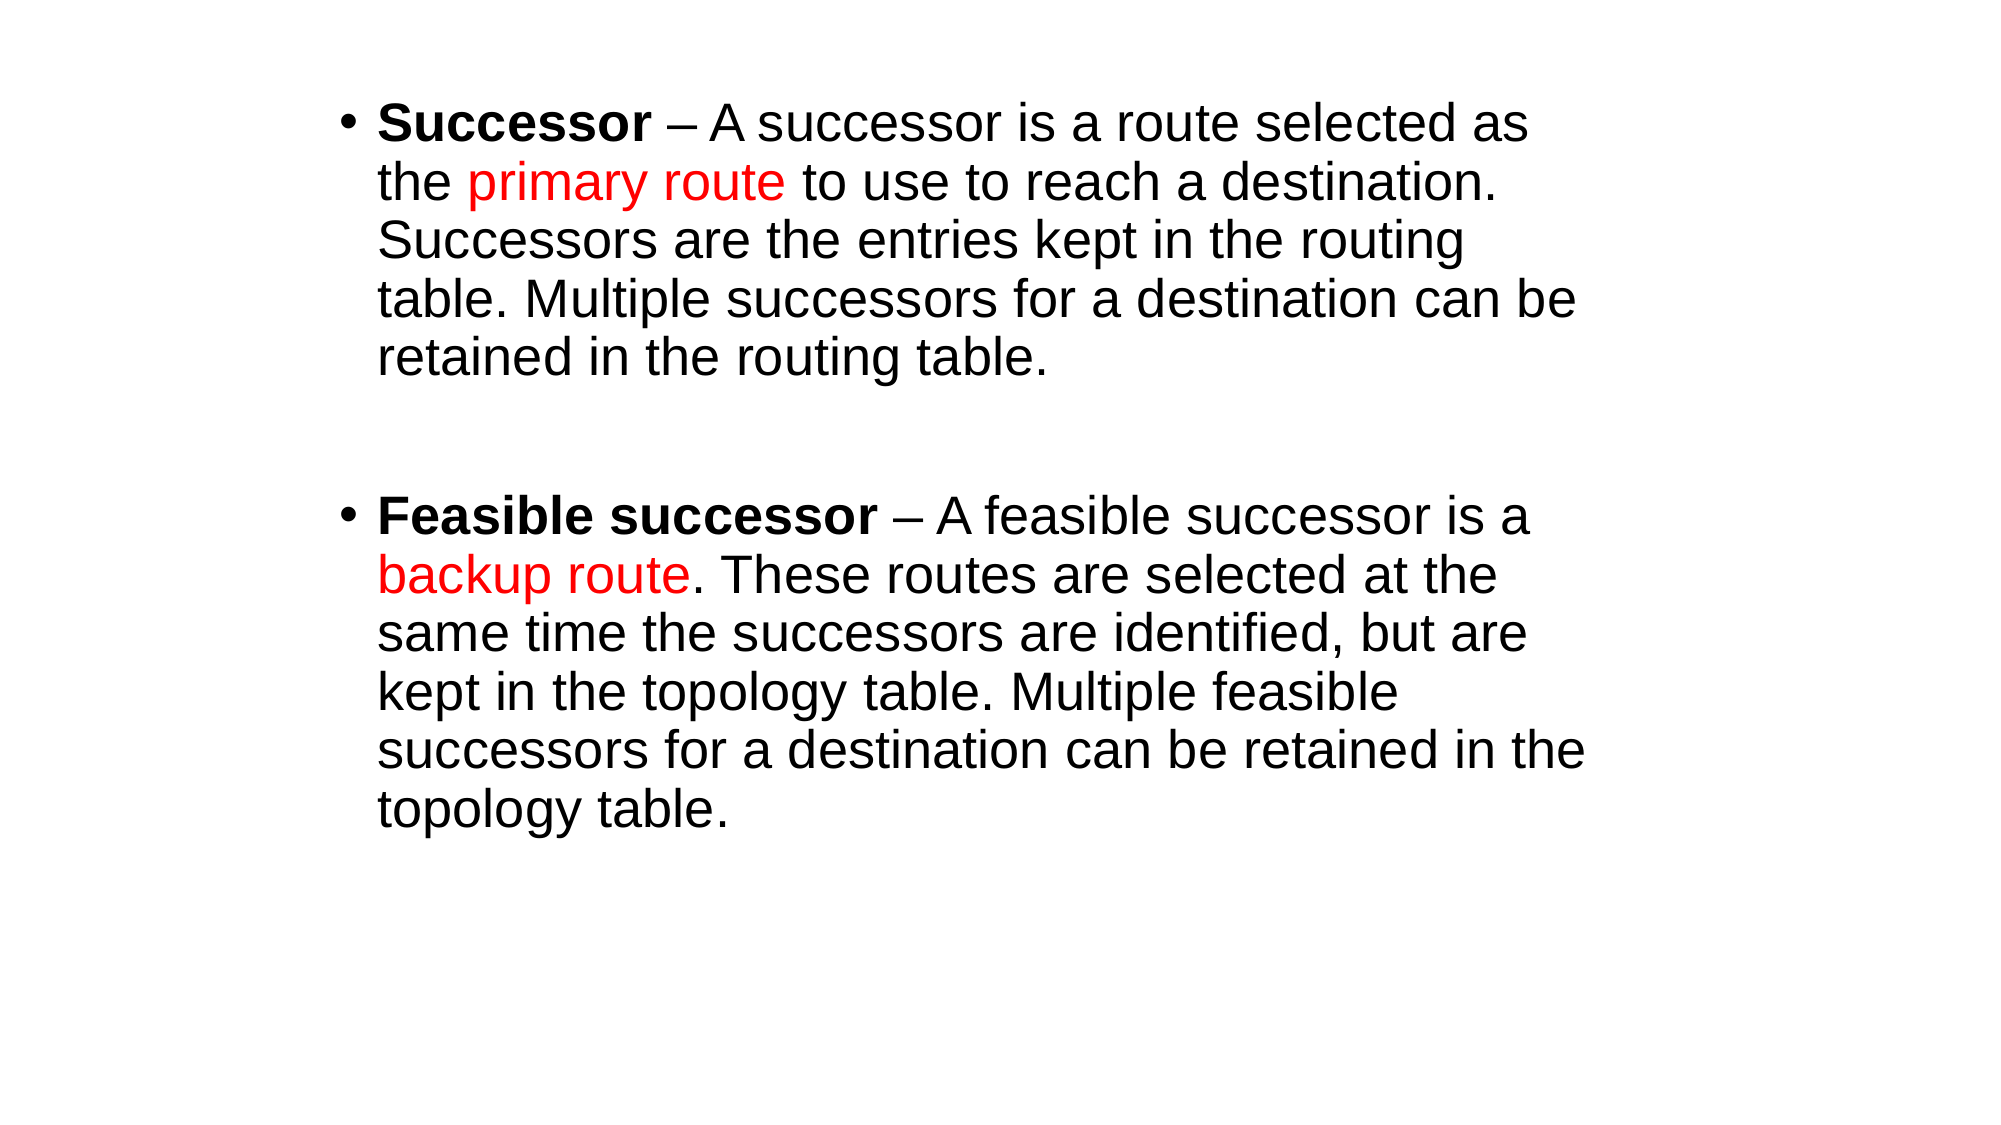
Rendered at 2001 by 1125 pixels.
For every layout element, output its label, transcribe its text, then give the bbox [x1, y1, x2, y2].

list Successor – A successor is a route selected as the primary route to use to reach a destination. Successors are the entries kept in the routing table. Multiple successors for a destination can be retained in the routing table. Feasible successor – A feasible successor is a backup route. These routes are selected at the same time the successors are identified, but are kept in the topology table. Multiple feasible successors for a destination can be retained in the topology table. [324, 87, 1619, 1026]
